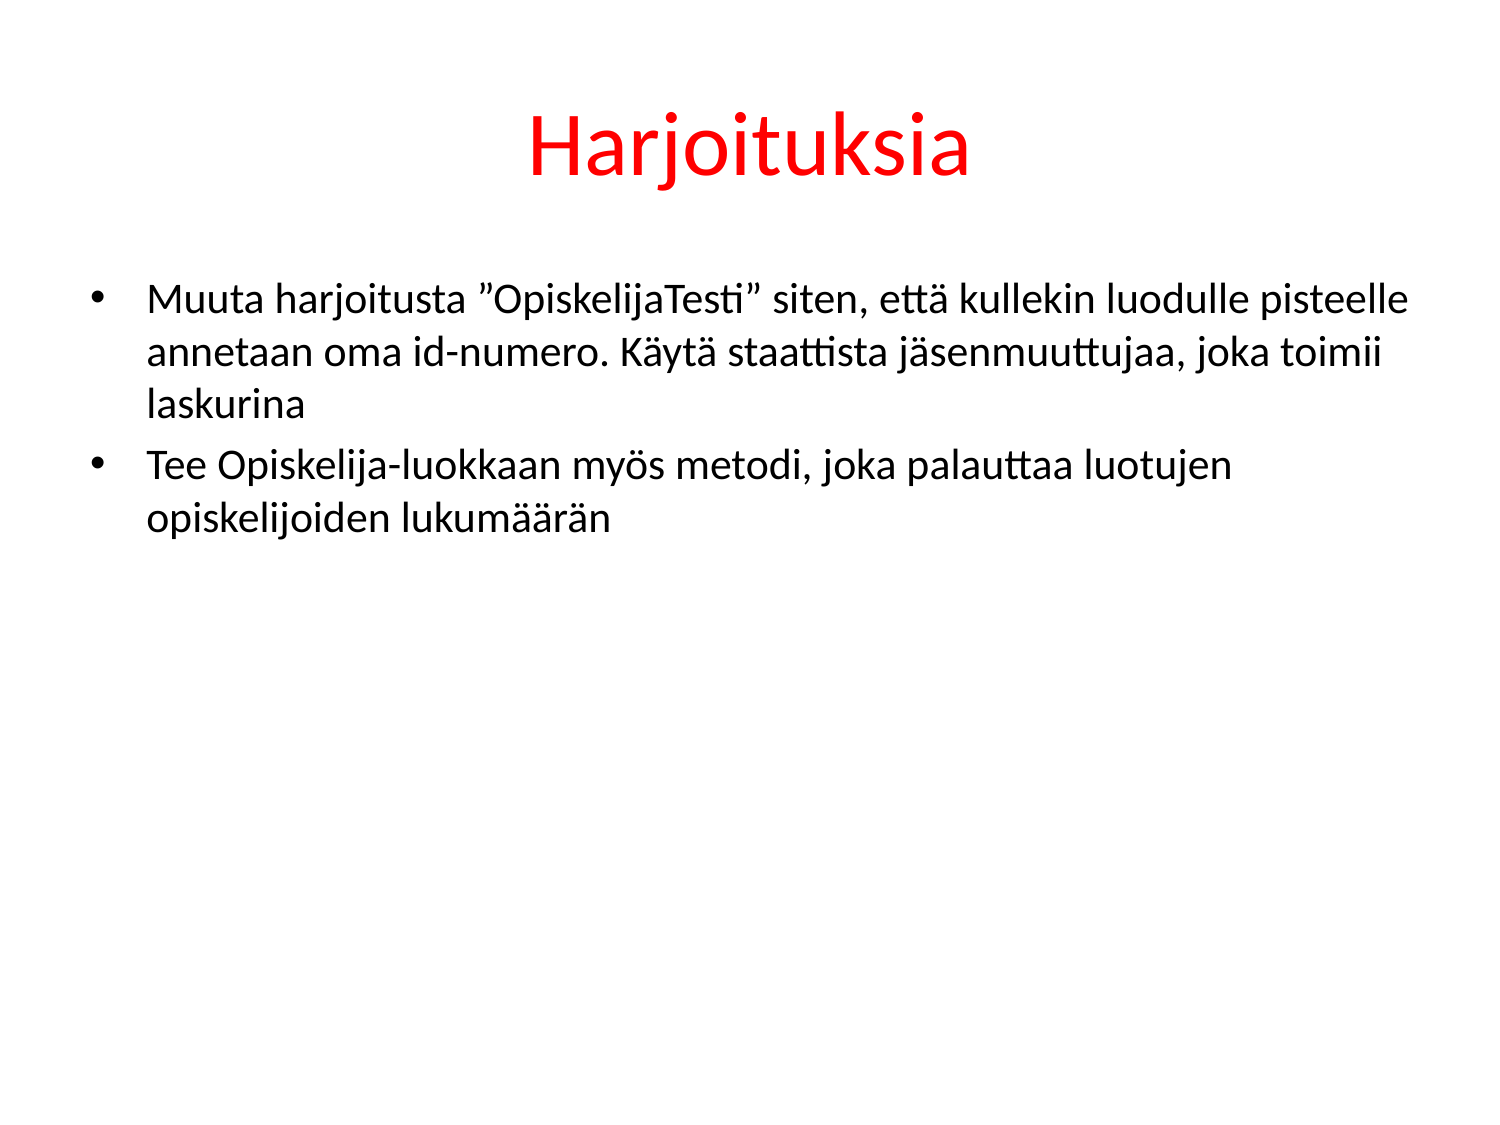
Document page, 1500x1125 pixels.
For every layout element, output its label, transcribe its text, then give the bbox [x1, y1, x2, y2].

title Harjoituksia [75, 45, 1425, 233]
list Muuta harjoitusta ”OpiskelijaTesti” siten, että kullekin luodulle pisteelle annetaan oma id-numero. Käytä staattista jäsenmuuttujaa, joka toimii laskurina Tee Opiskelija-luokkaan myös metodi, joka palauttaa luotujen opiskelijoiden lukumäärän [75, 262, 1425, 1005]
